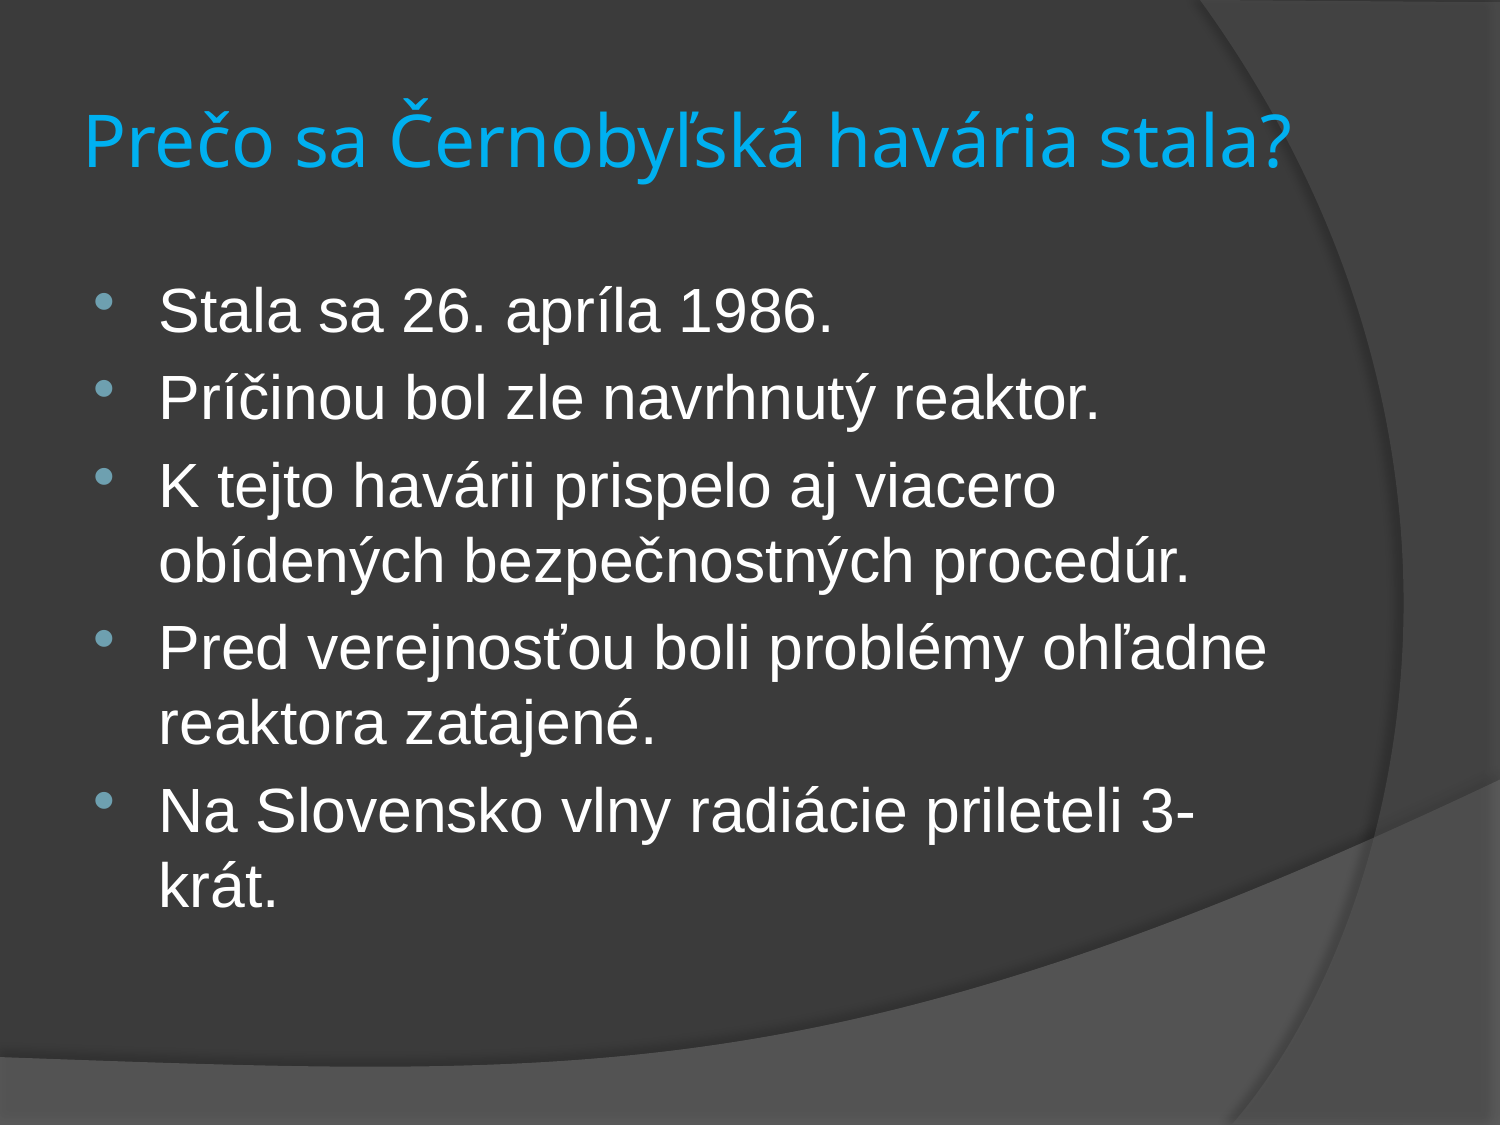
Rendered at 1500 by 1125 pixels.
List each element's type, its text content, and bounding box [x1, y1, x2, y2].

title Prečo sa Černobyľská havária stala? [75, 45, 1300, 233]
list Stala sa 26. apríla 1986. Príčinou bol zle navrhnutý reaktor. K tejto havárii prispelo aj viacero obídených bezpečnostných procedúr. Pred verejnosťou boli problémy ohľadne reaktora zatajené. Na Slovensko vlny radiácie prileteli 3-krát. [75, 262, 1300, 1005]
